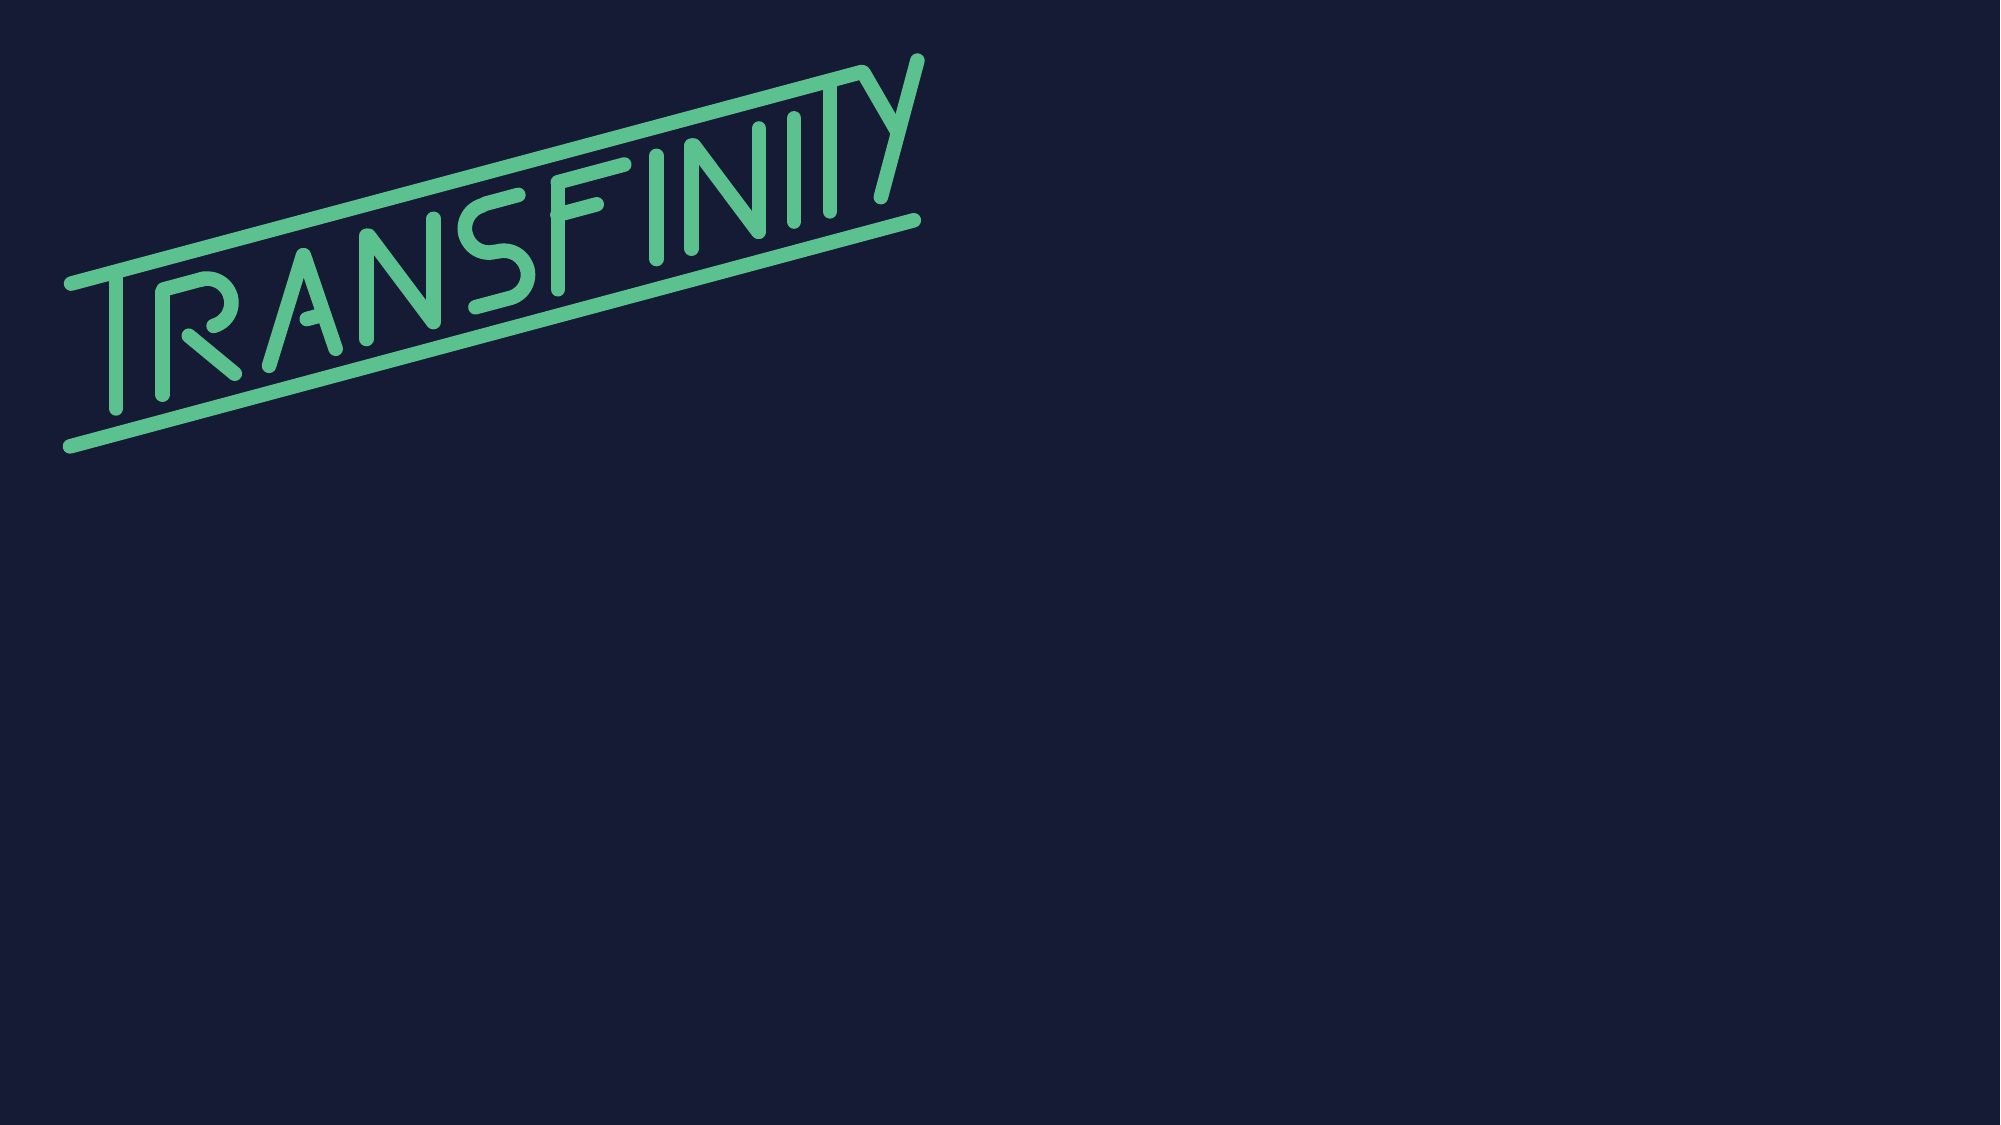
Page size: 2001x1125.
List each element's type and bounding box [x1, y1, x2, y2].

text_box [69, 60, 918, 447]
